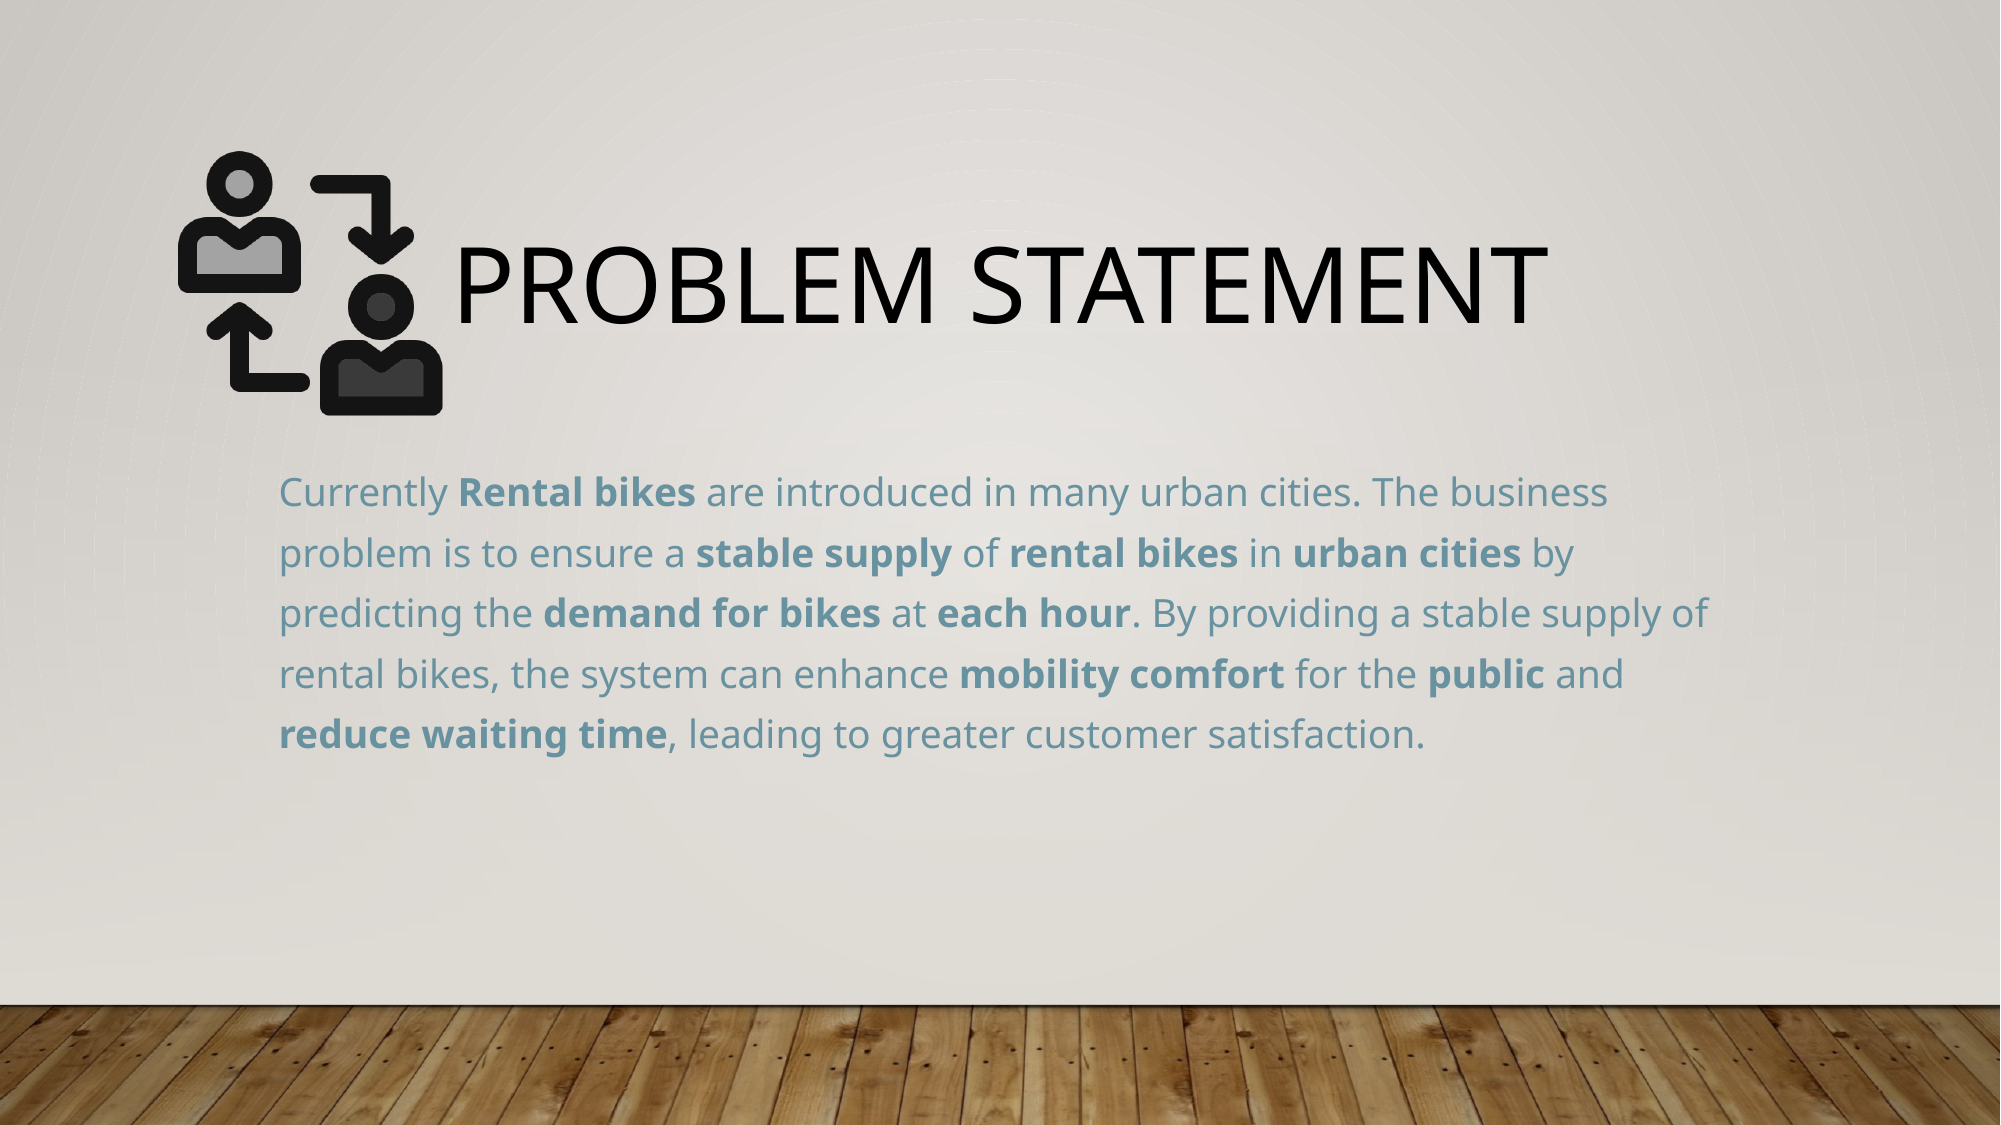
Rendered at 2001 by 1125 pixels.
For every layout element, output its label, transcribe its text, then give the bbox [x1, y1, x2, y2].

picture [0, 1005, 2000, 1125]
title Problem Statement [462, 212, 1659, 338]
picture [158, 131, 462, 435]
subtitle Currently Rental bikes are introduced in many urban cities. The business problem is to ensure a stable supply of rental bikes in urban cities by predicting the demand for bikes at each hour. By providing a stable supply of rental bikes, the system can enhance mobility comfort for the public and reduce waiting time, leading to greater customer satisfaction. [258, 433, 1742, 792]
